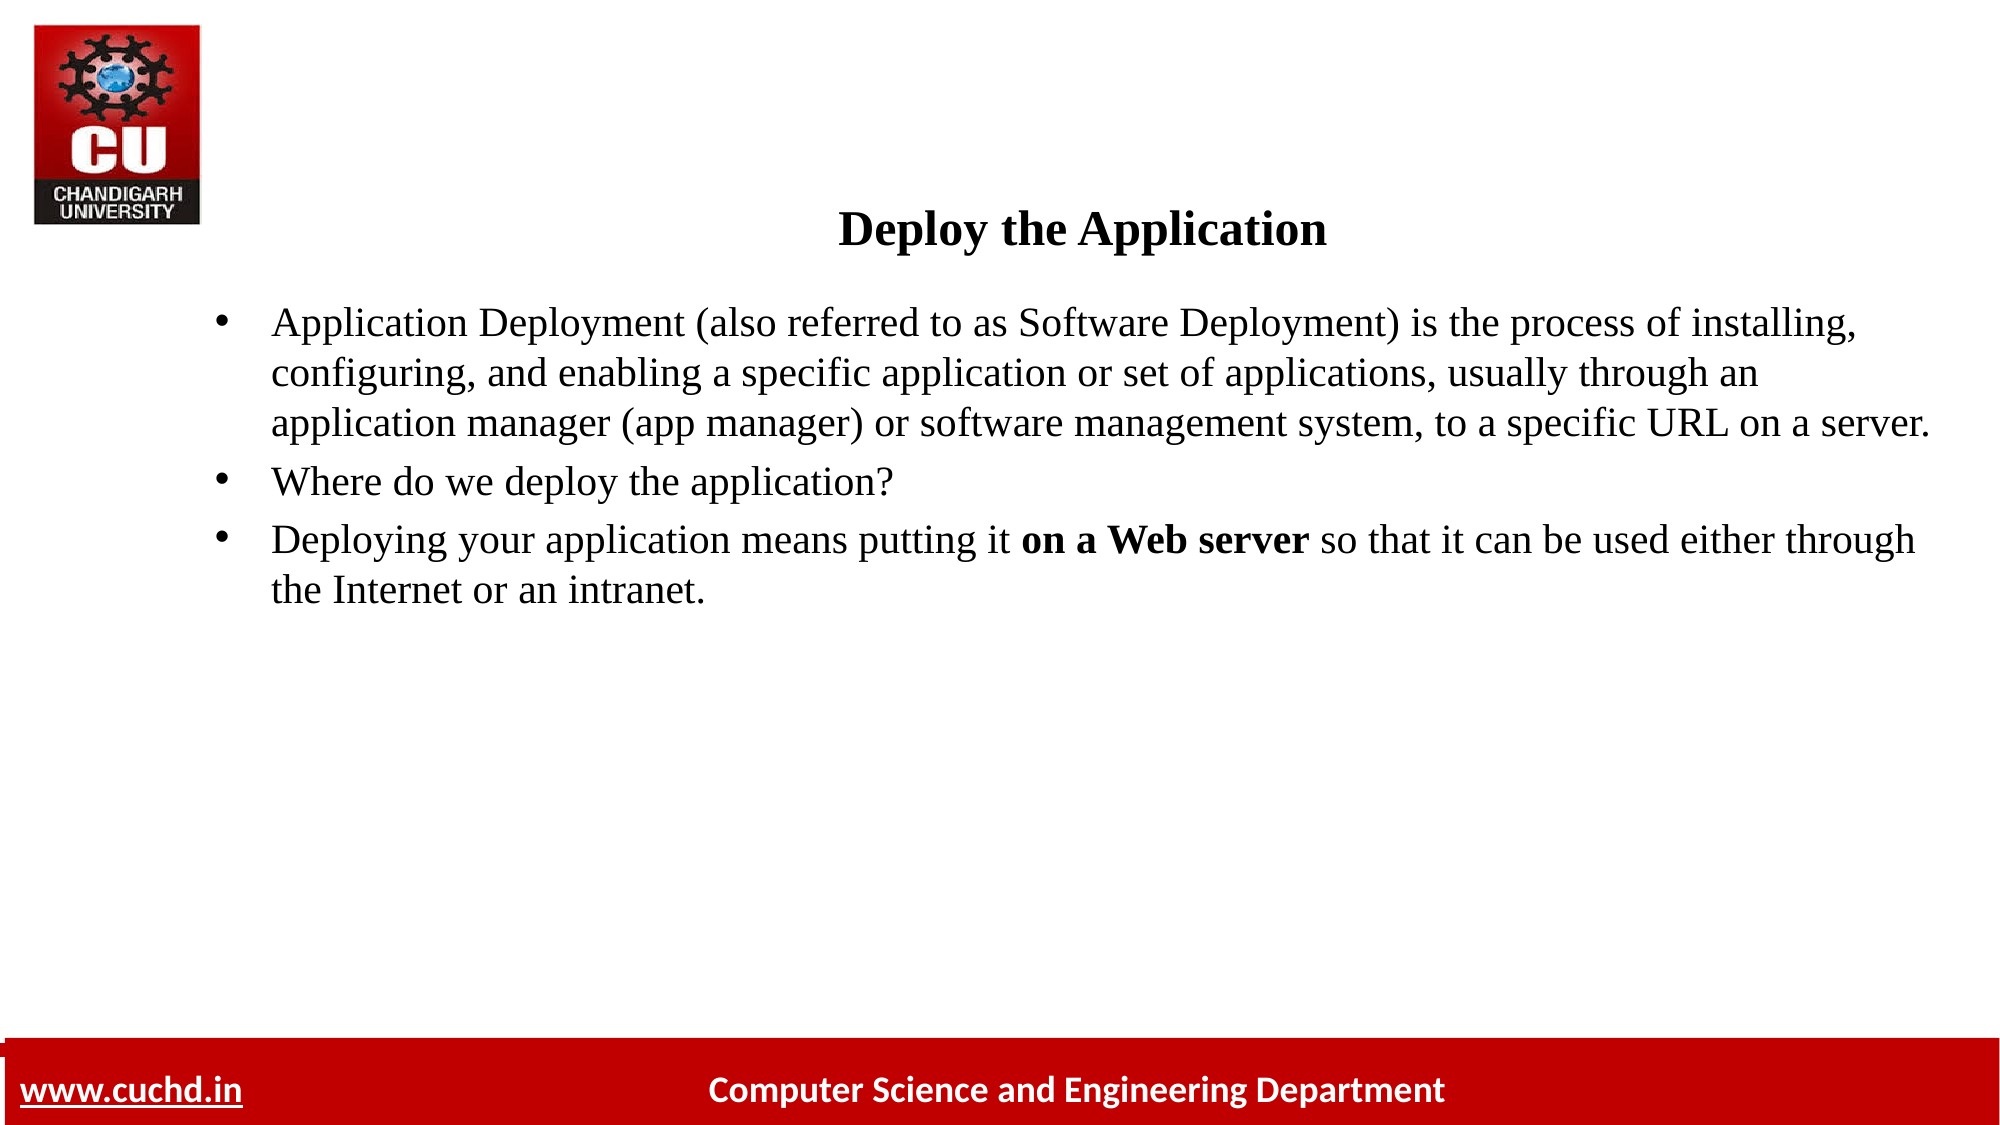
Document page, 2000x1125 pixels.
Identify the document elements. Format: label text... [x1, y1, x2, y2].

list Application Deployment (also referred to as Software Deployment) is the process of installing, configuring, and enabling a specific application or set of applications, usually through an application manager (app manager) or software management system, to a specific URL on a server. Where do we deploy the application? Deploying your application means putting it on a Web server so that it can be used either through the Internet or an intranet. [199, 287, 1950, 1025]
title Deploy the Application [216, 174, 1950, 275]
picture [33, 24, 202, 225]
